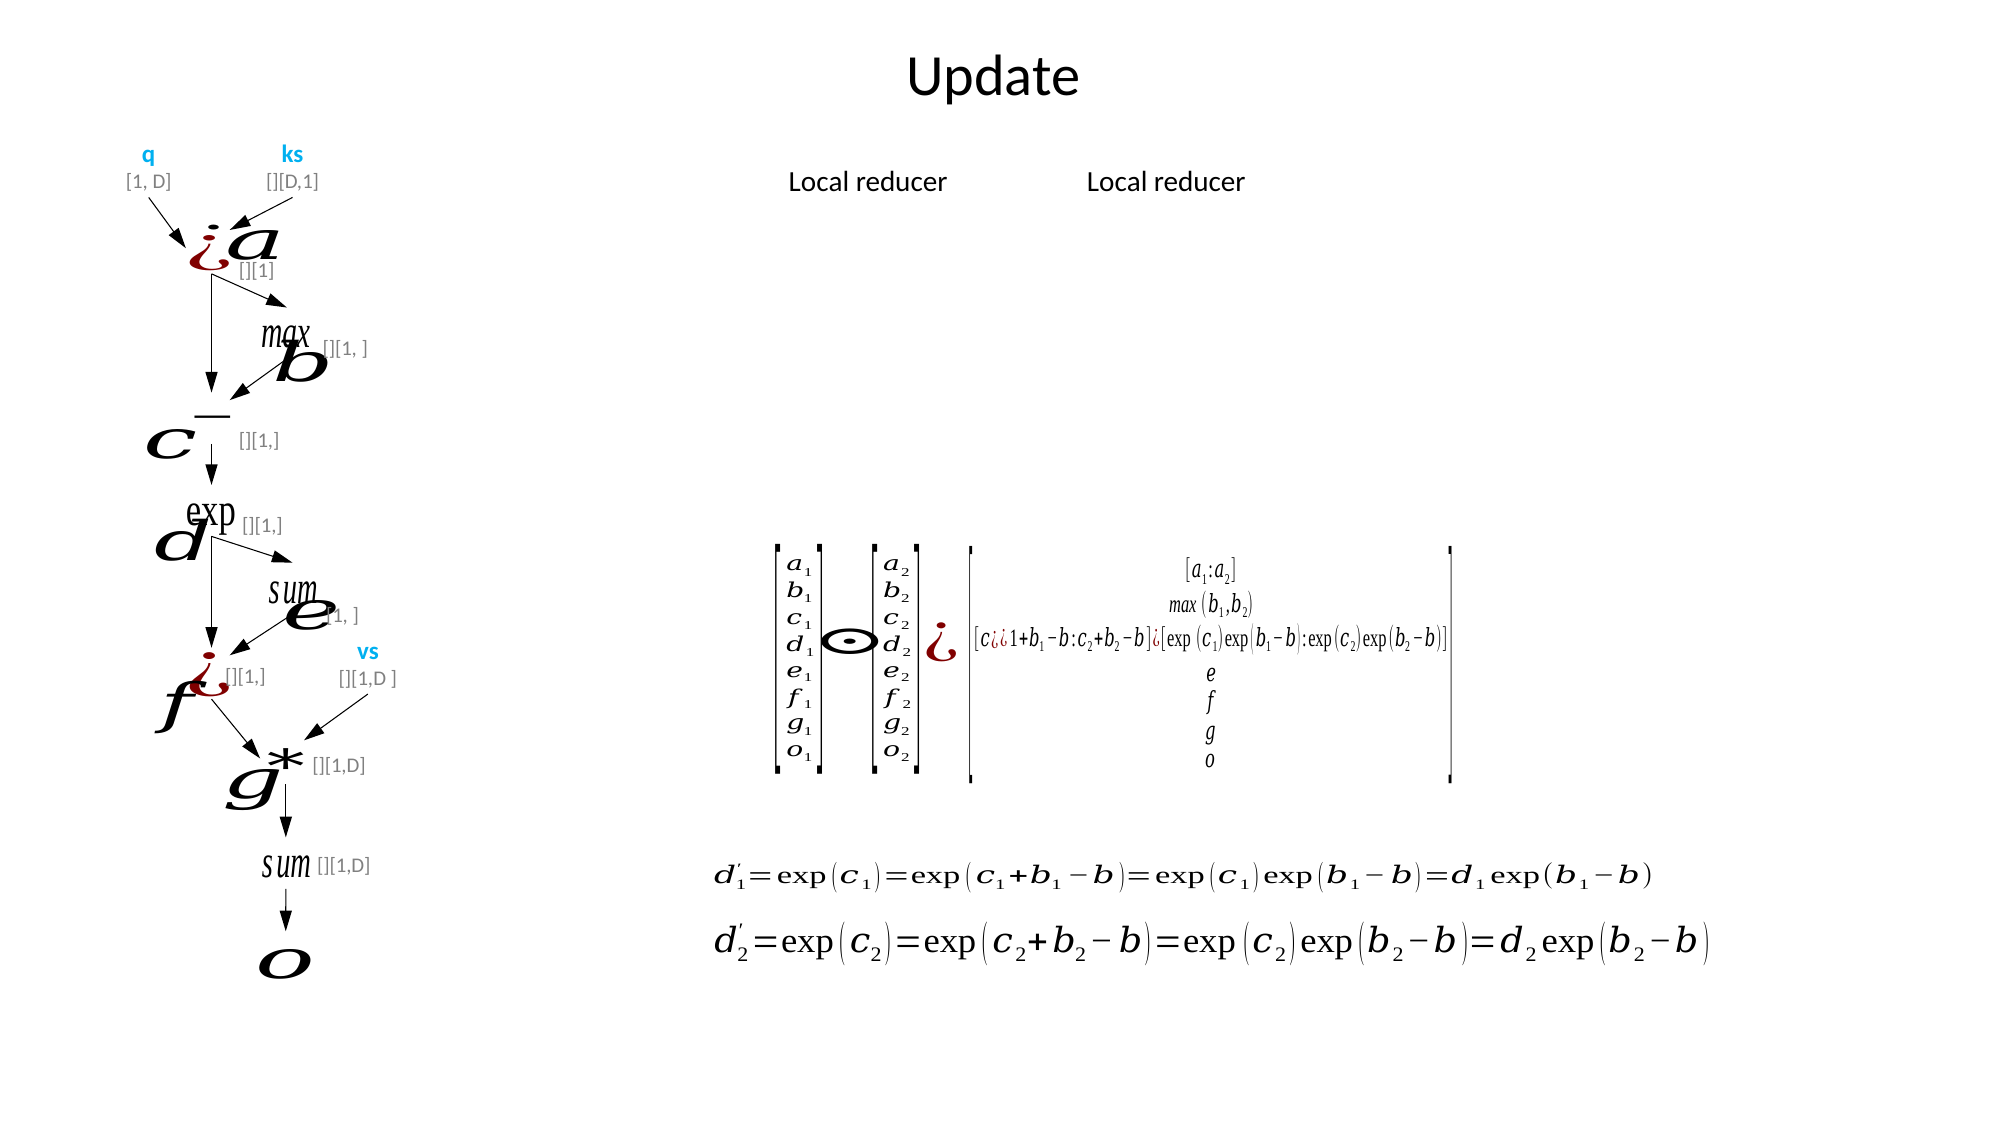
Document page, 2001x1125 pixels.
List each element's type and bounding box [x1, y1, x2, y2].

text_box [769, 155, 1324, 495]
text_box [85, 133, 431, 992]
text_box [773, 542, 1454, 785]
